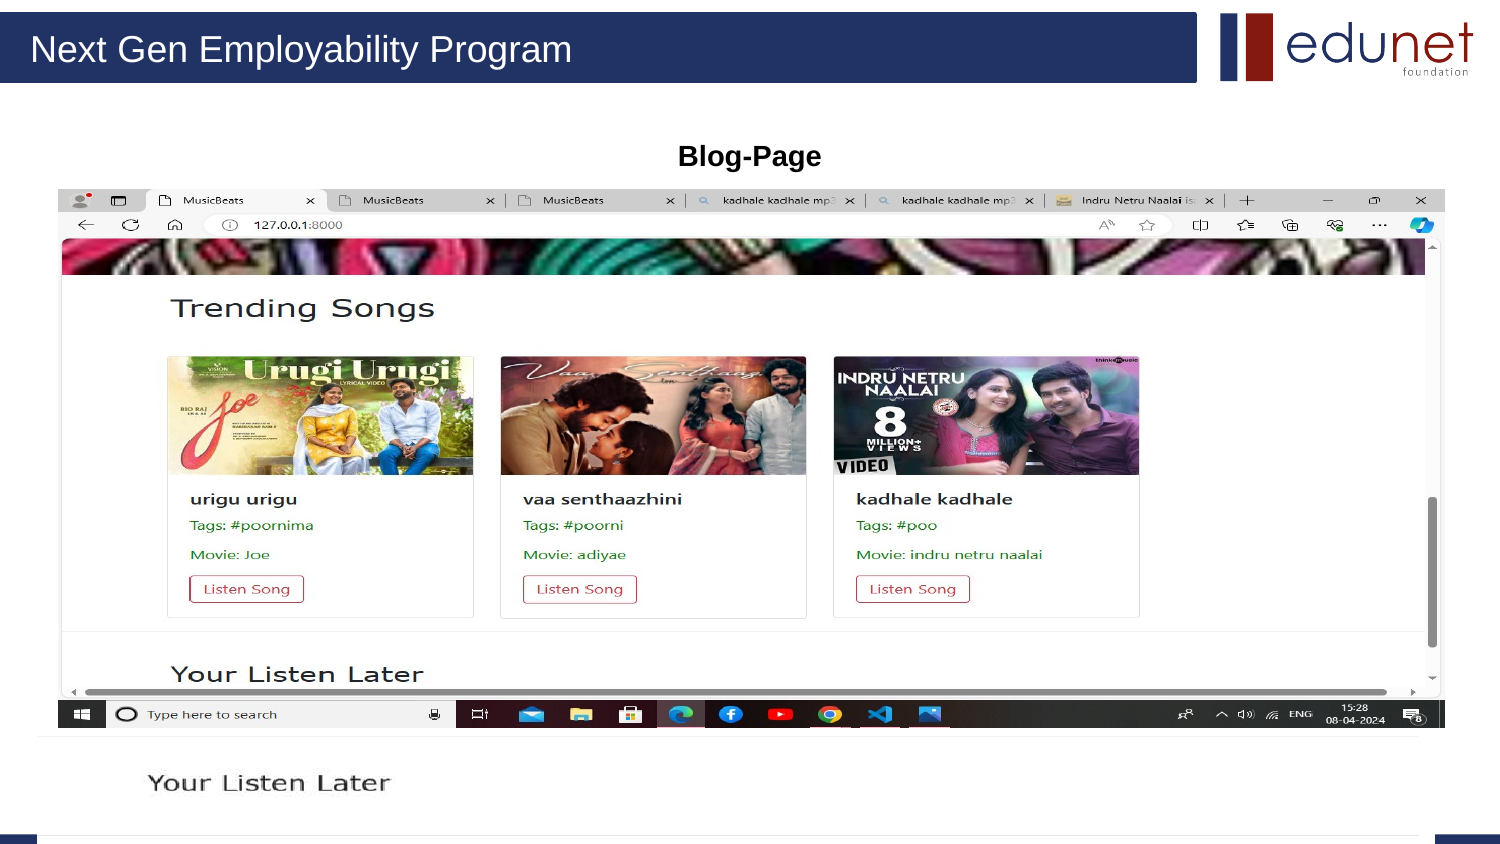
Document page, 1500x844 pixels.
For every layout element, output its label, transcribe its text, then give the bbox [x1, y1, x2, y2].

picture [1279, 14, 1482, 83]
title Blog-Page [103, 101, 1397, 171]
picture [37, 173, 1446, 844]
